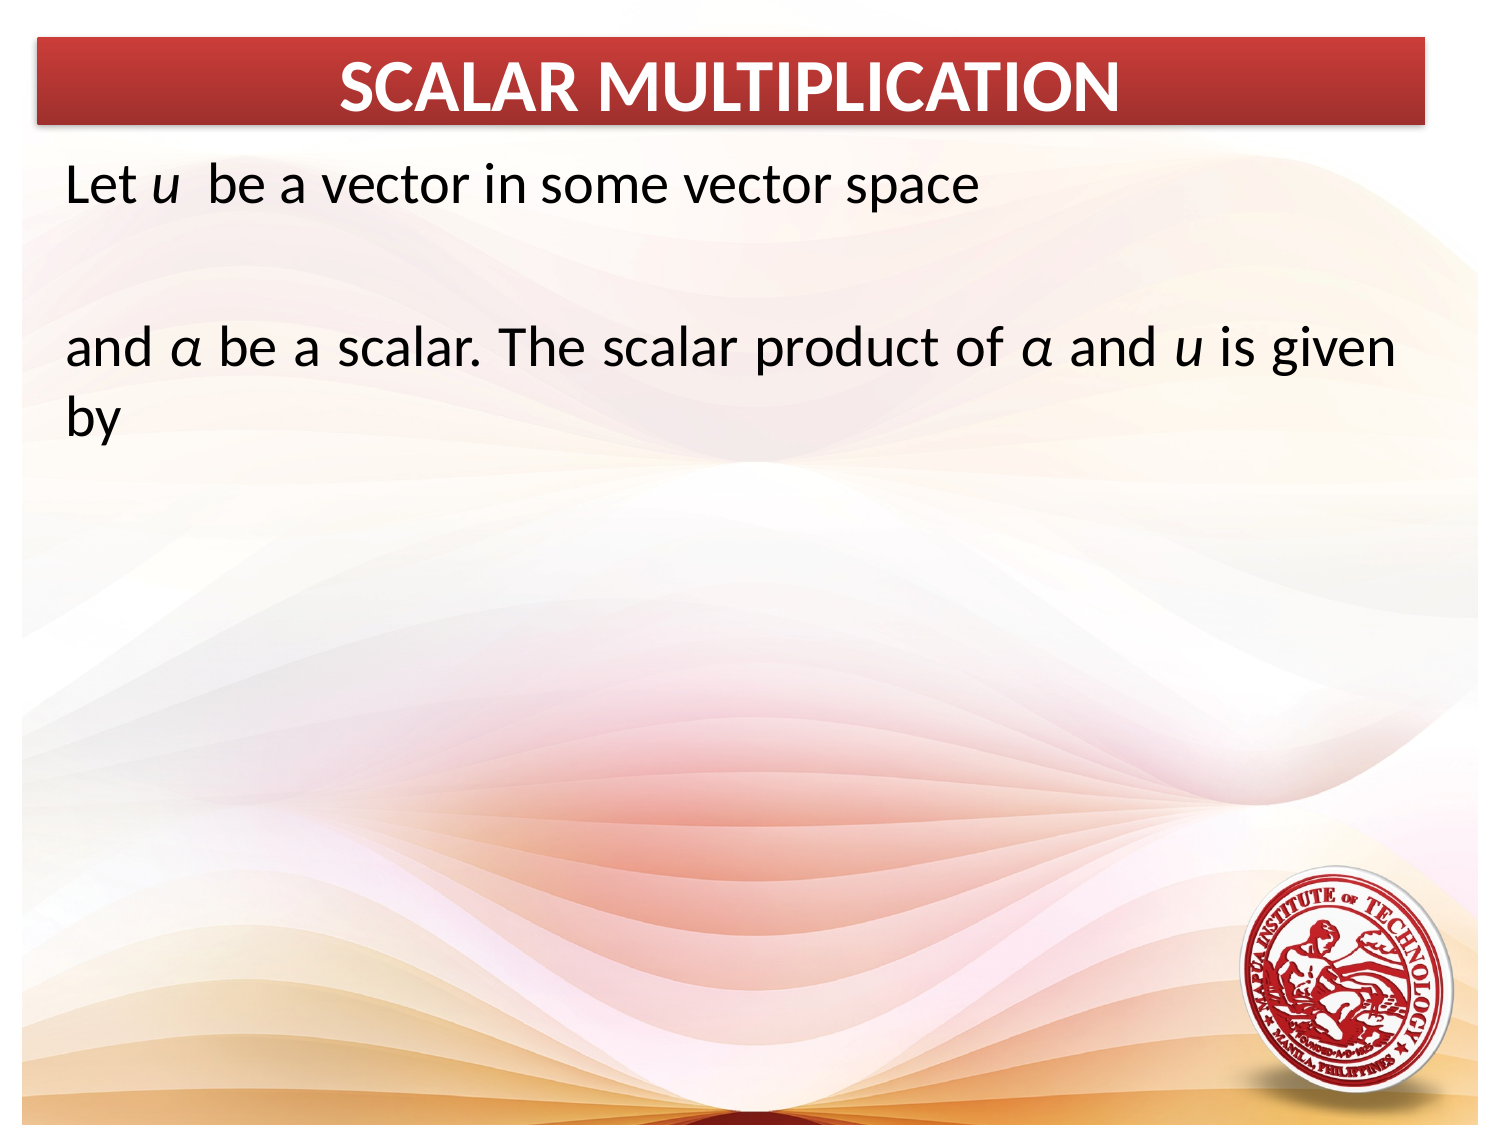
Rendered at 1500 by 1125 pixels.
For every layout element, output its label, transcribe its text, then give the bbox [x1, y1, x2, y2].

text_box SCALAR MULTIPLICATION [37, 37, 1425, 125]
picture [22, 0, 1478, 1125]
